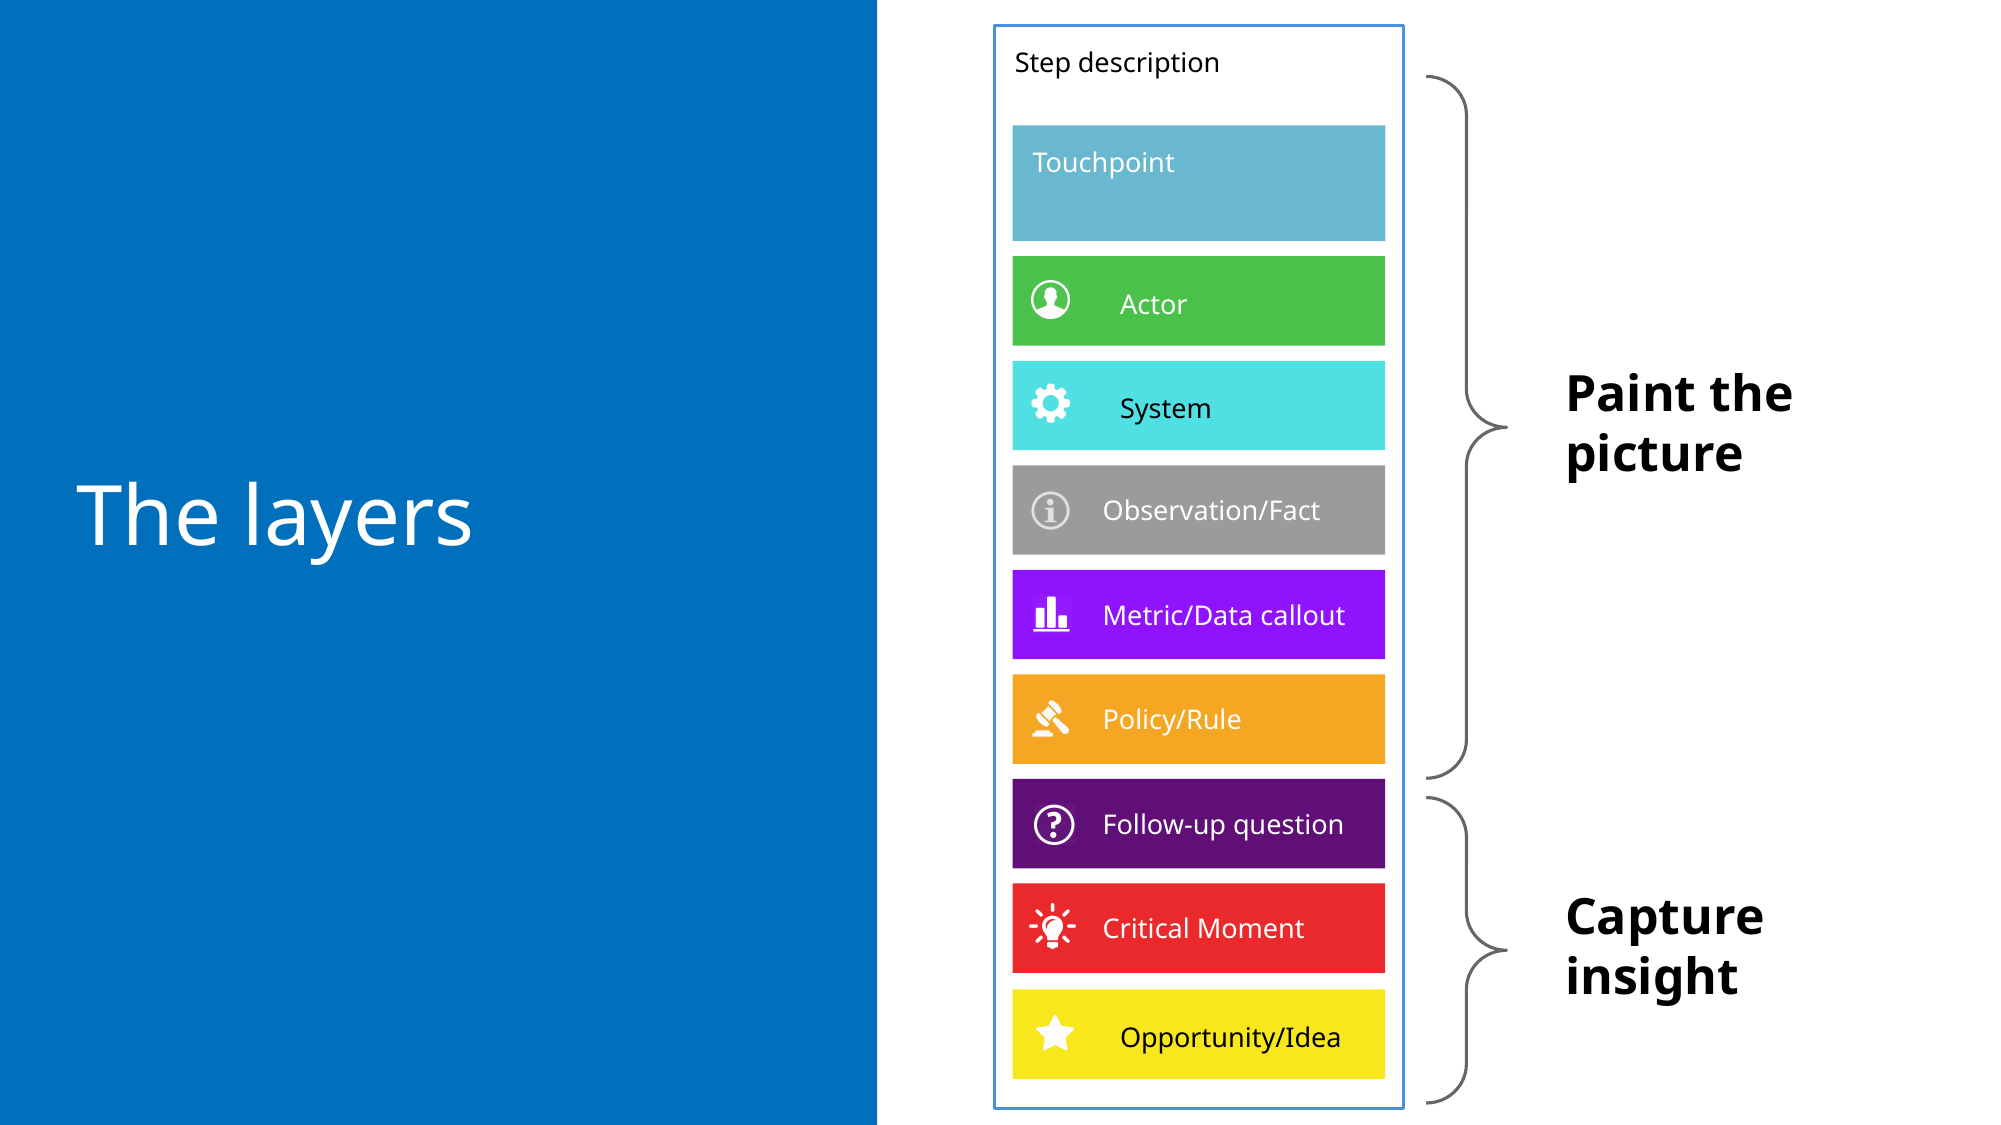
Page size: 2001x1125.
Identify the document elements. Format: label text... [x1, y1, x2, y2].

text_box Touchpoint [1012, 125, 1386, 242]
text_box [1012, 674, 1386, 765]
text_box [1012, 255, 1386, 346]
text_box Capture insight [1545, 864, 1832, 1070]
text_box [1012, 778, 1386, 869]
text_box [1012, 883, 1386, 974]
text_box Paint the picture [1545, 341, 1832, 547]
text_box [1012, 465, 1386, 555]
title The layers [68, 454, 775, 731]
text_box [1012, 360, 1386, 451]
text_box [1426, 797, 1507, 1104]
text_box [1426, 76, 1507, 779]
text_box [1012, 569, 1386, 660]
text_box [1012, 989, 1386, 1080]
text_box Step description [994, 25, 1404, 1109]
